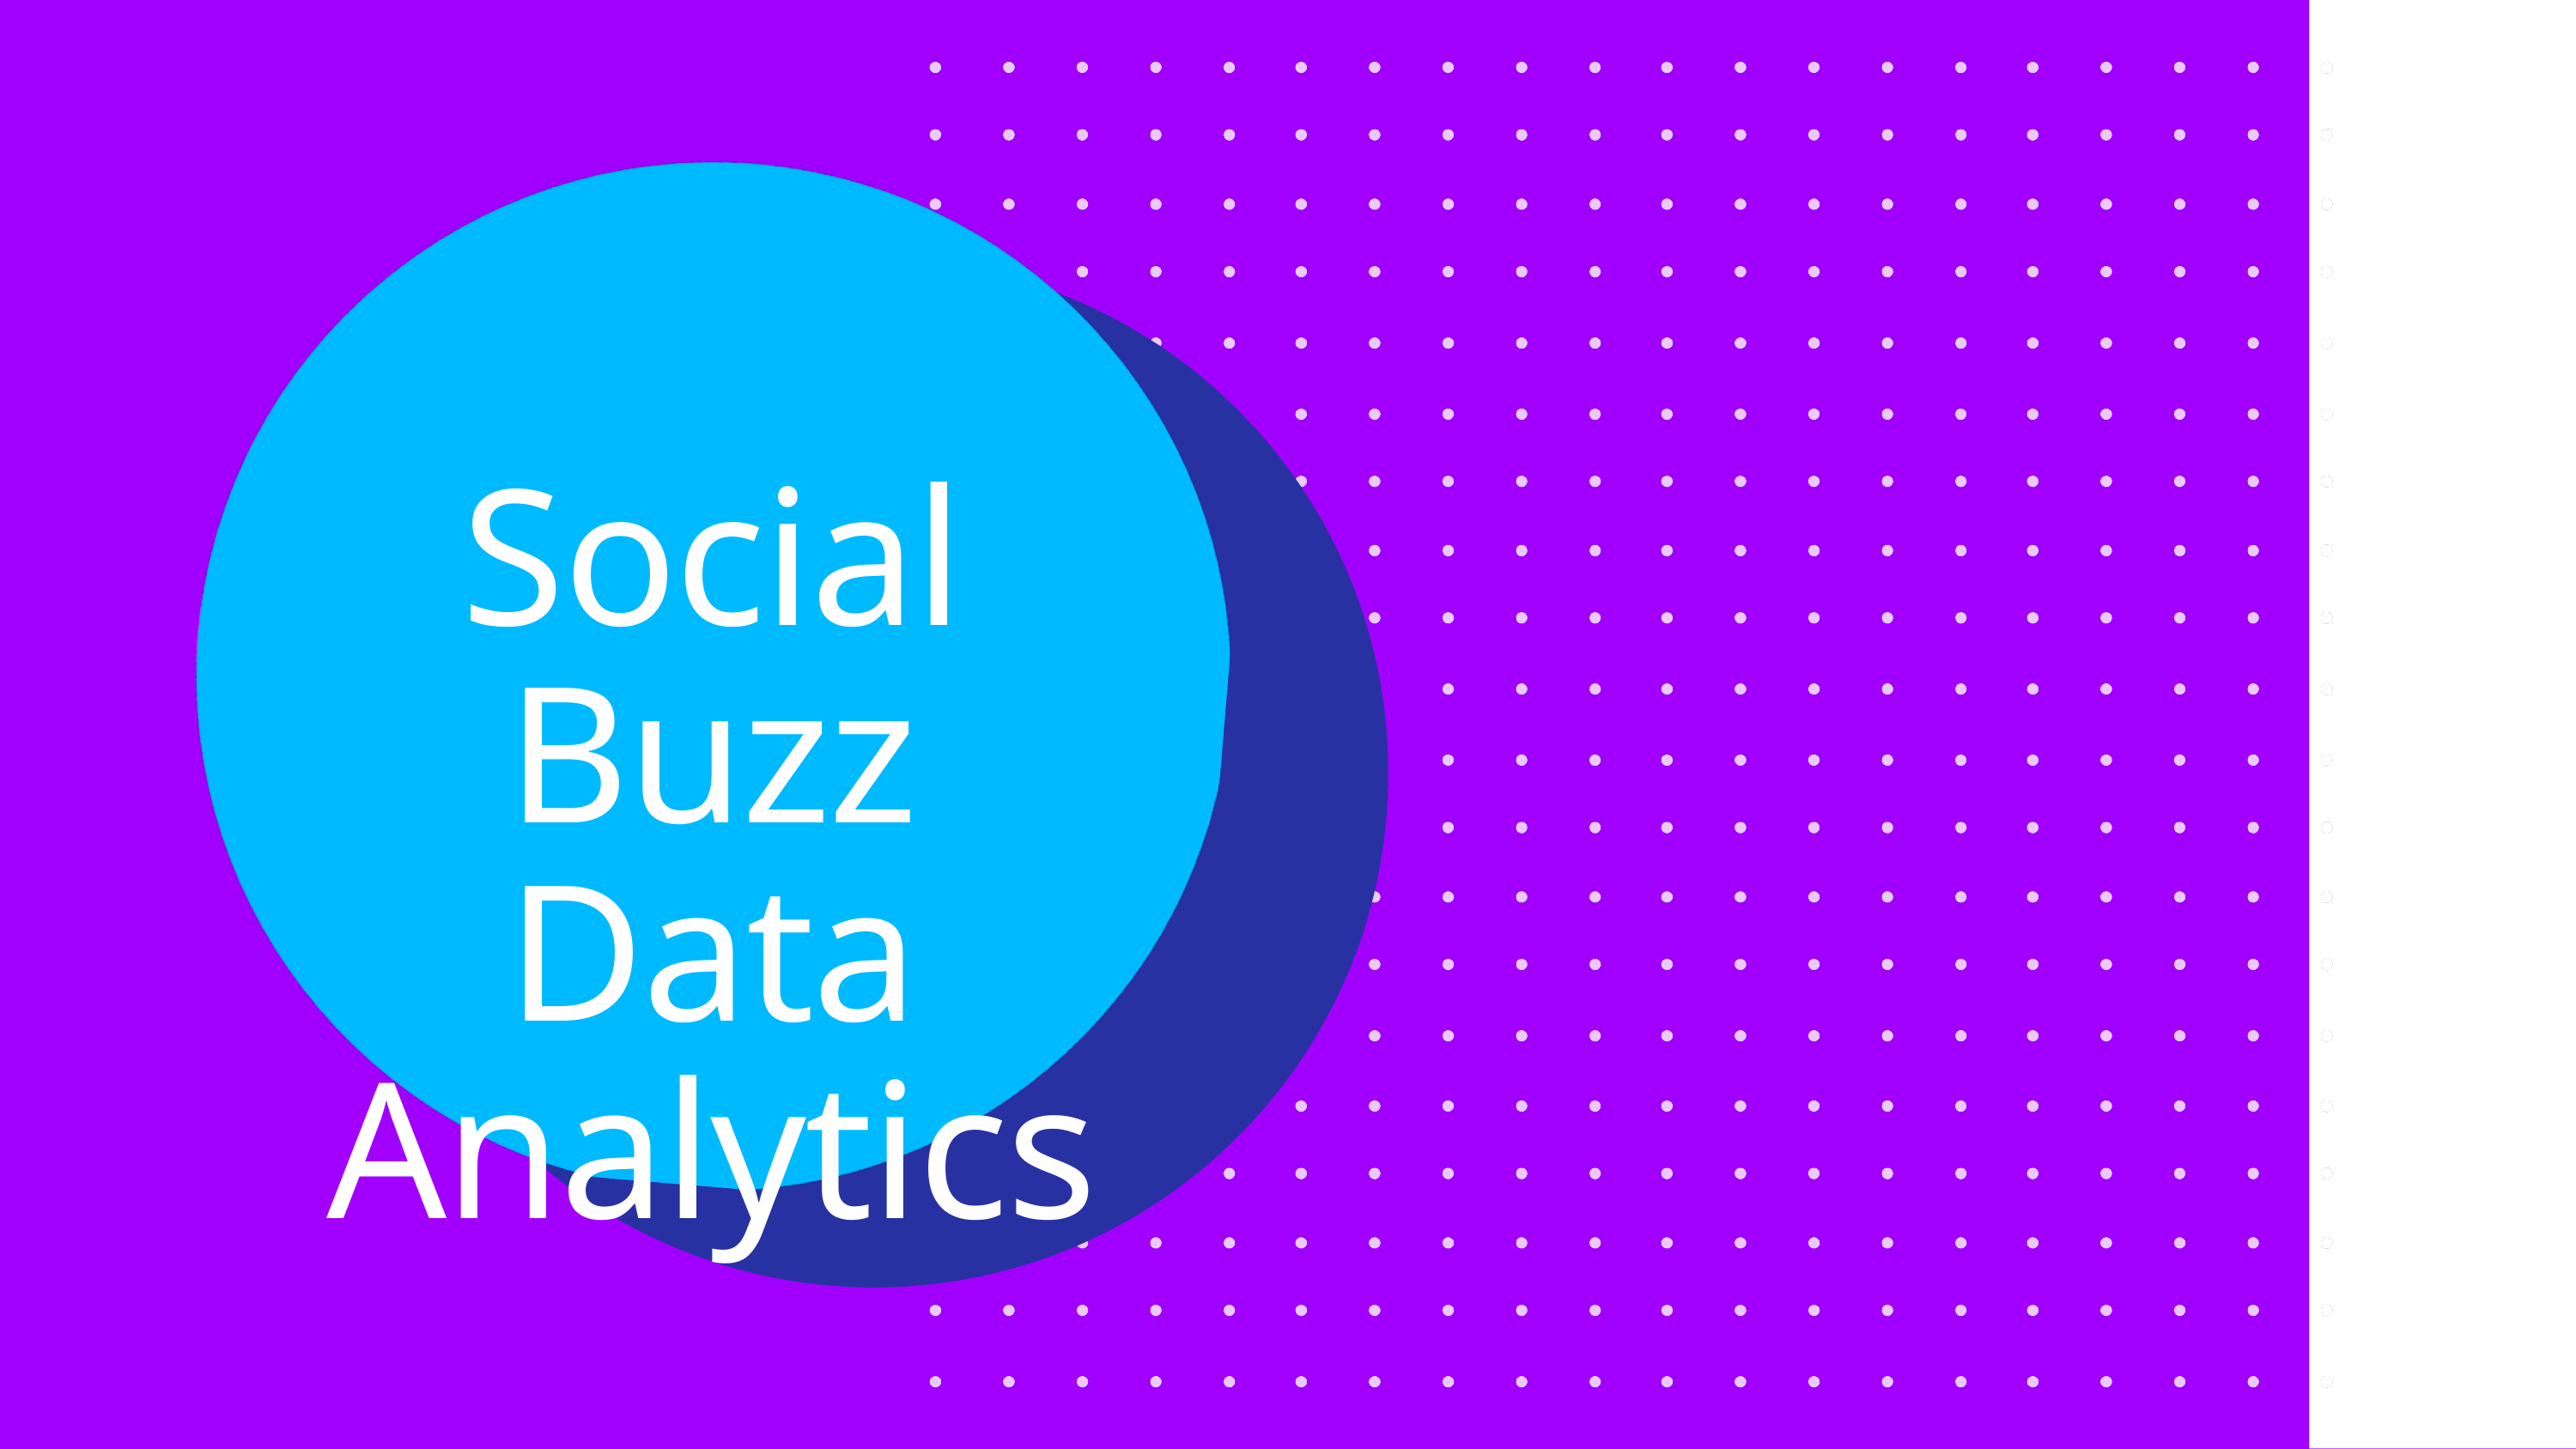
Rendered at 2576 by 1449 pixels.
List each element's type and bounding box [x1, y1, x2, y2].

text_box [155, 115, 1388, 1288]
text_box [2309, 0, 2576, 1449]
text_box [921, 57, 2337, 1392]
